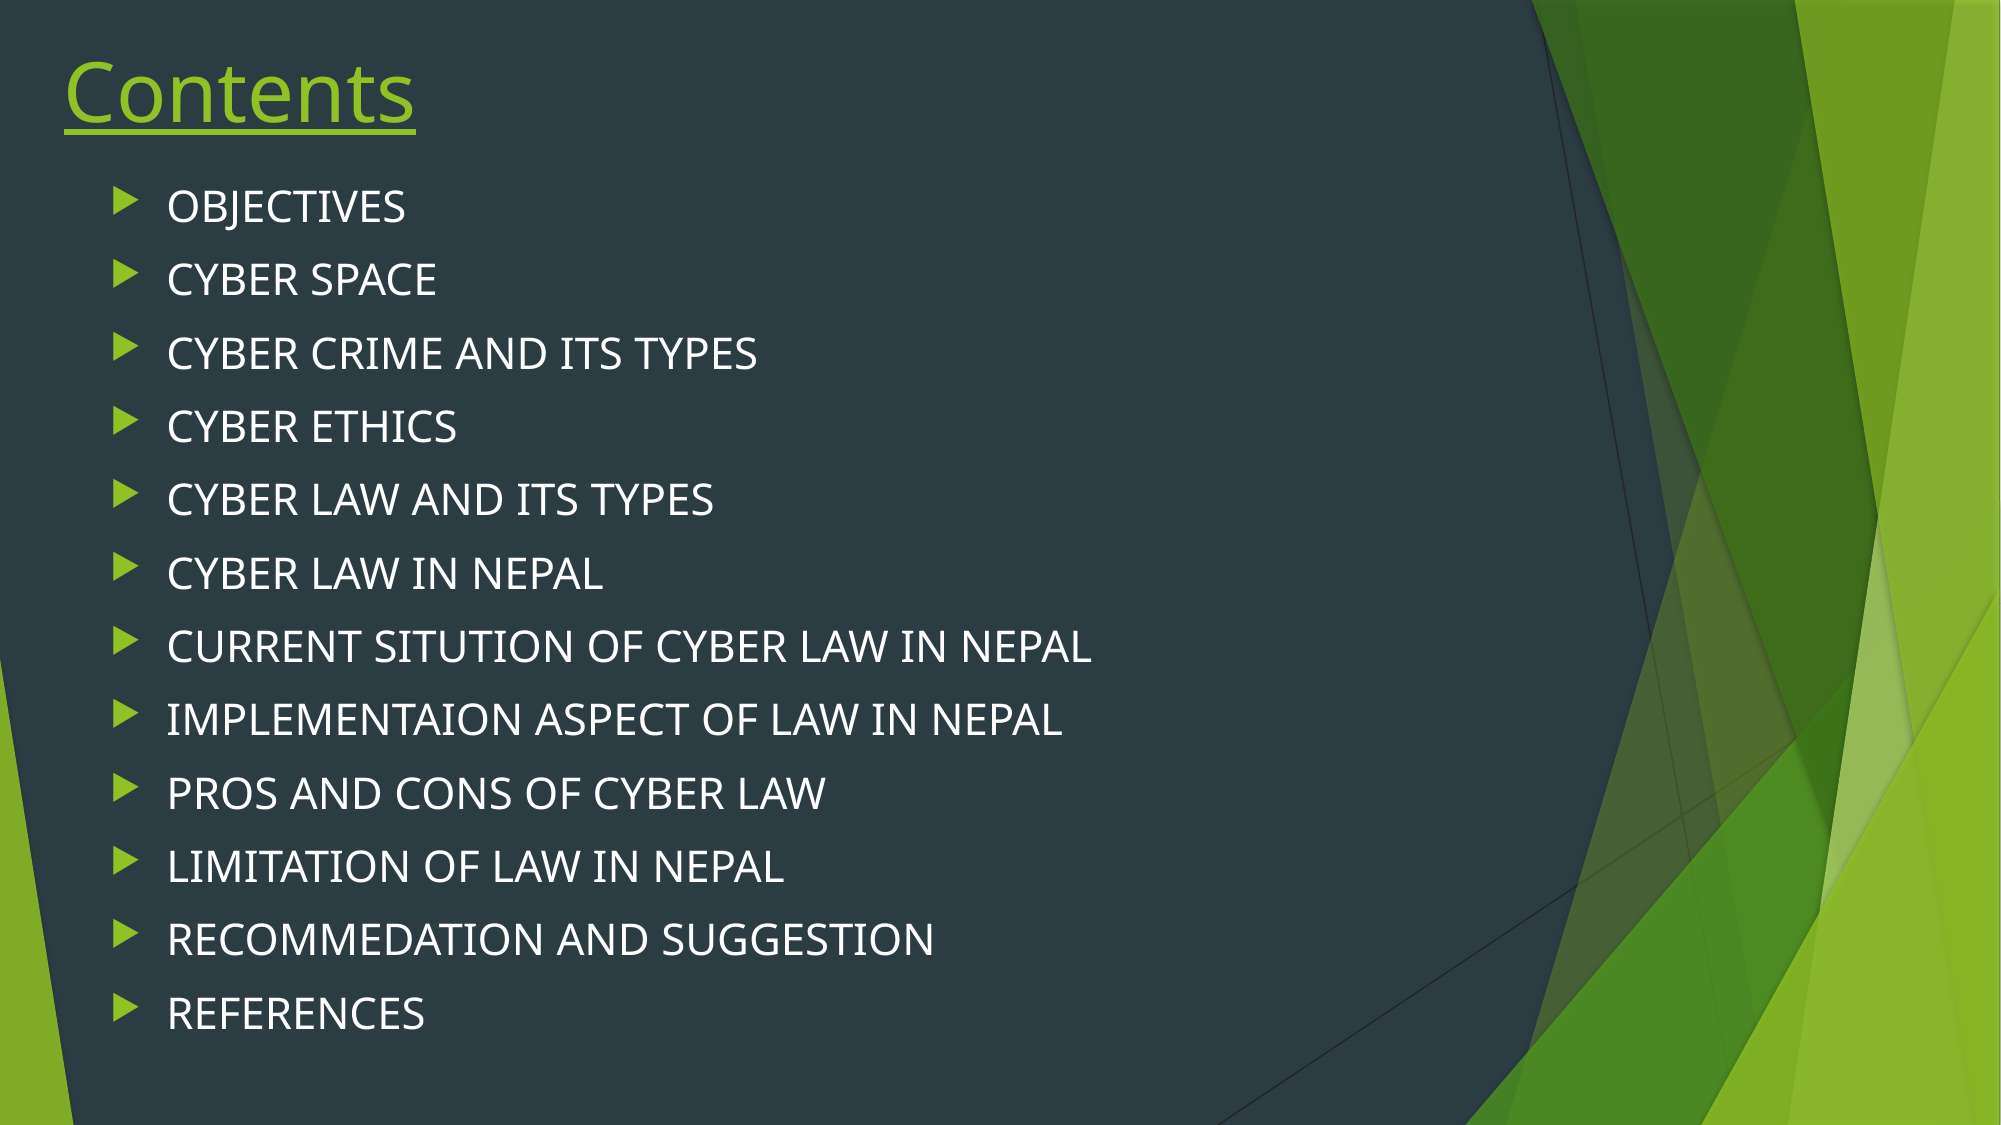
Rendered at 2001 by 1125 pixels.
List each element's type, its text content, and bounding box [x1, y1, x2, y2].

title Contents [48, 31, 1570, 186]
list OBJECTIVES CYBER SPACE CYBER CRIME AND ITS TYPES CYBER ETHICS CYBER LAW AND ITS TYPES CYBER LAW IN NEPAL CURRENT SITUTION OF CYBER LAW IN NEPAL IMPLEMENTAION ASPECT OF LAW IN NEPAL PROS AND CONS OF CYBER LAW LIMITATION OF LAW IN NEPAL RECOMMEDATION AND SUGGESTION REFERENCES [95, 171, 2000, 1059]
